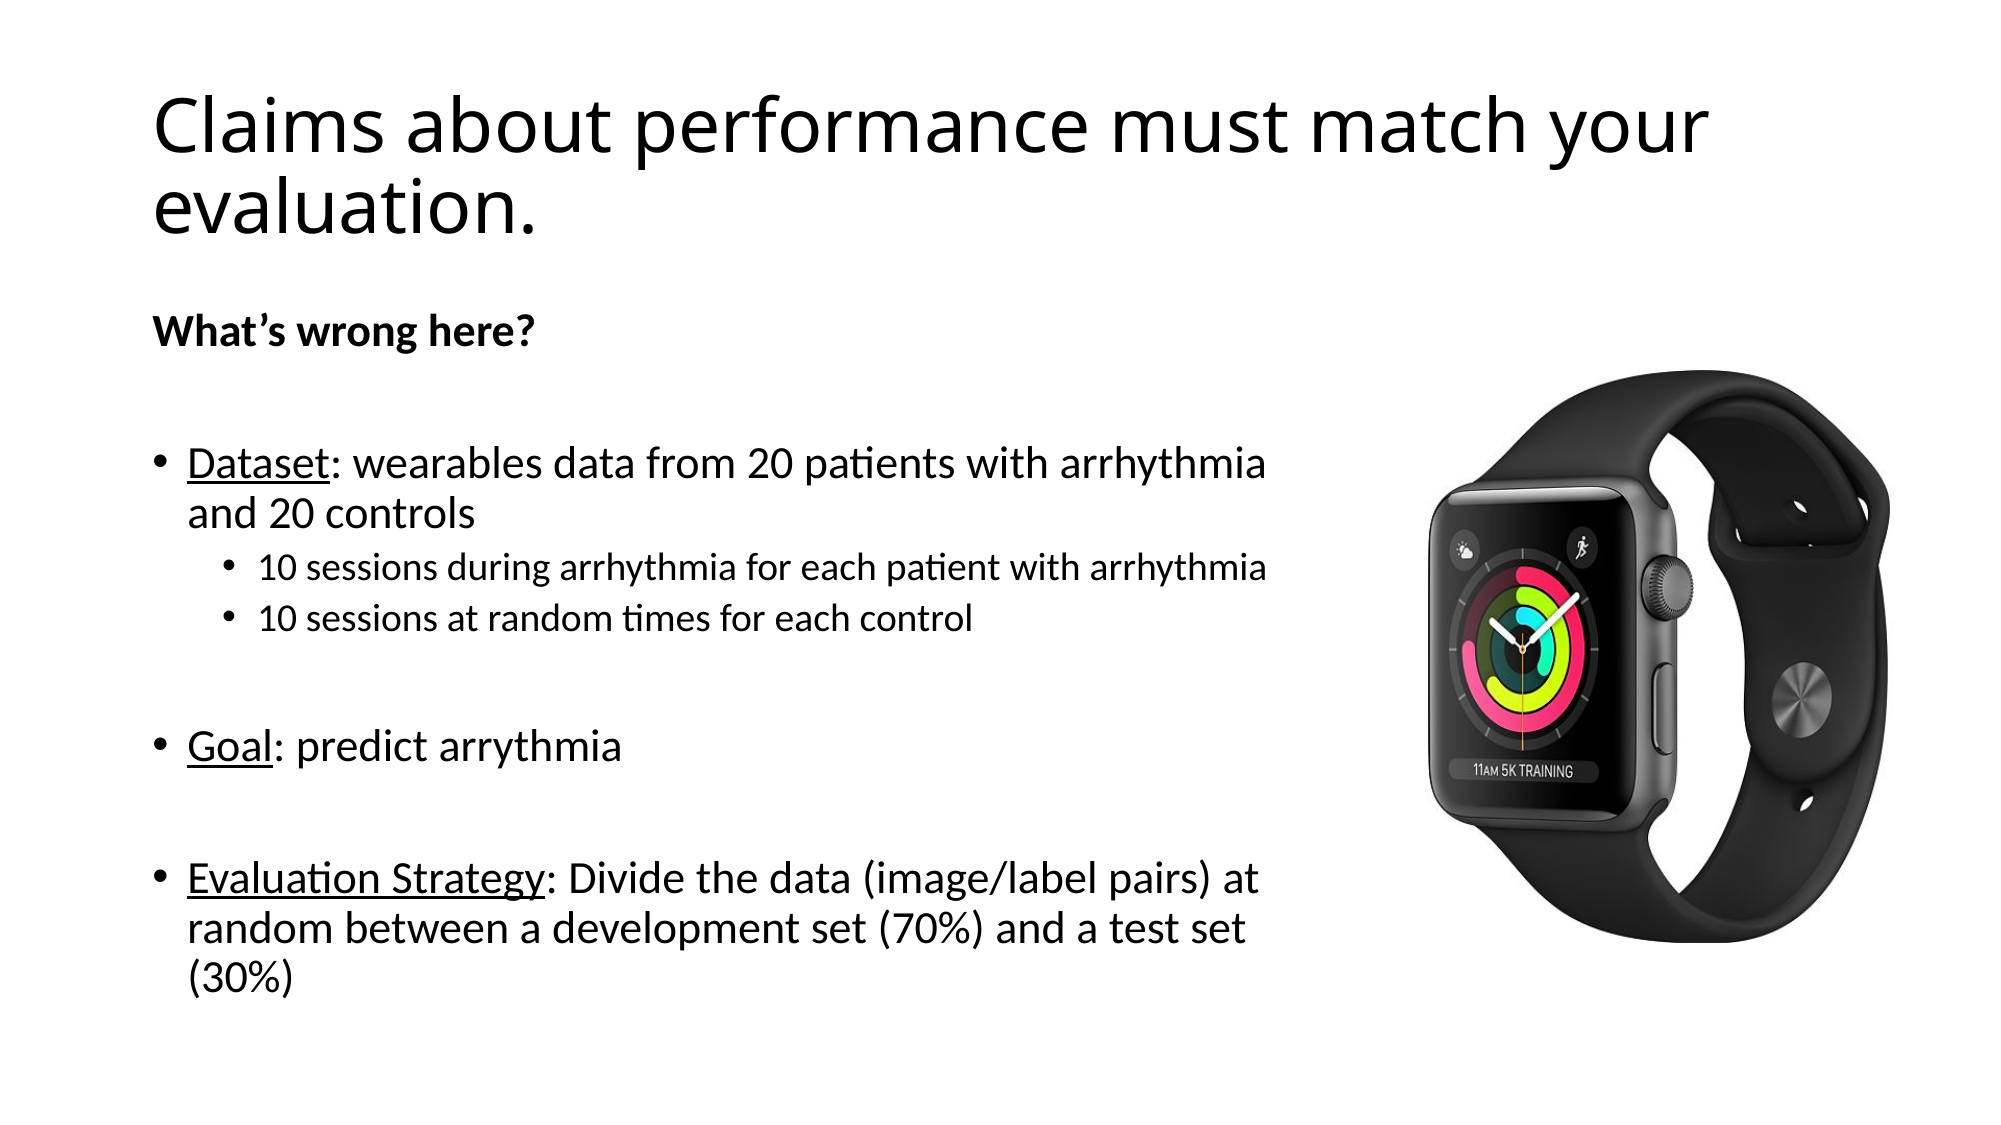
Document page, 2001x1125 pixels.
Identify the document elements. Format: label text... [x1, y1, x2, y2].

list What’s wrong here? Dataset: wearables data from 20 patients with arrhythmia and 20 controls 10 sessions during arrhythmia for each patient with arrhythmia 10 sessions at random times for each control Goal: predict arrythmia Evaluation Strategy: Divide the data (image/label pairs) at random between a development set (70%) and a test set (30%) [137, 299, 1320, 1014]
picture [1377, 369, 1940, 943]
title Claims about performance must match your evaluation. [137, 59, 1863, 278]
